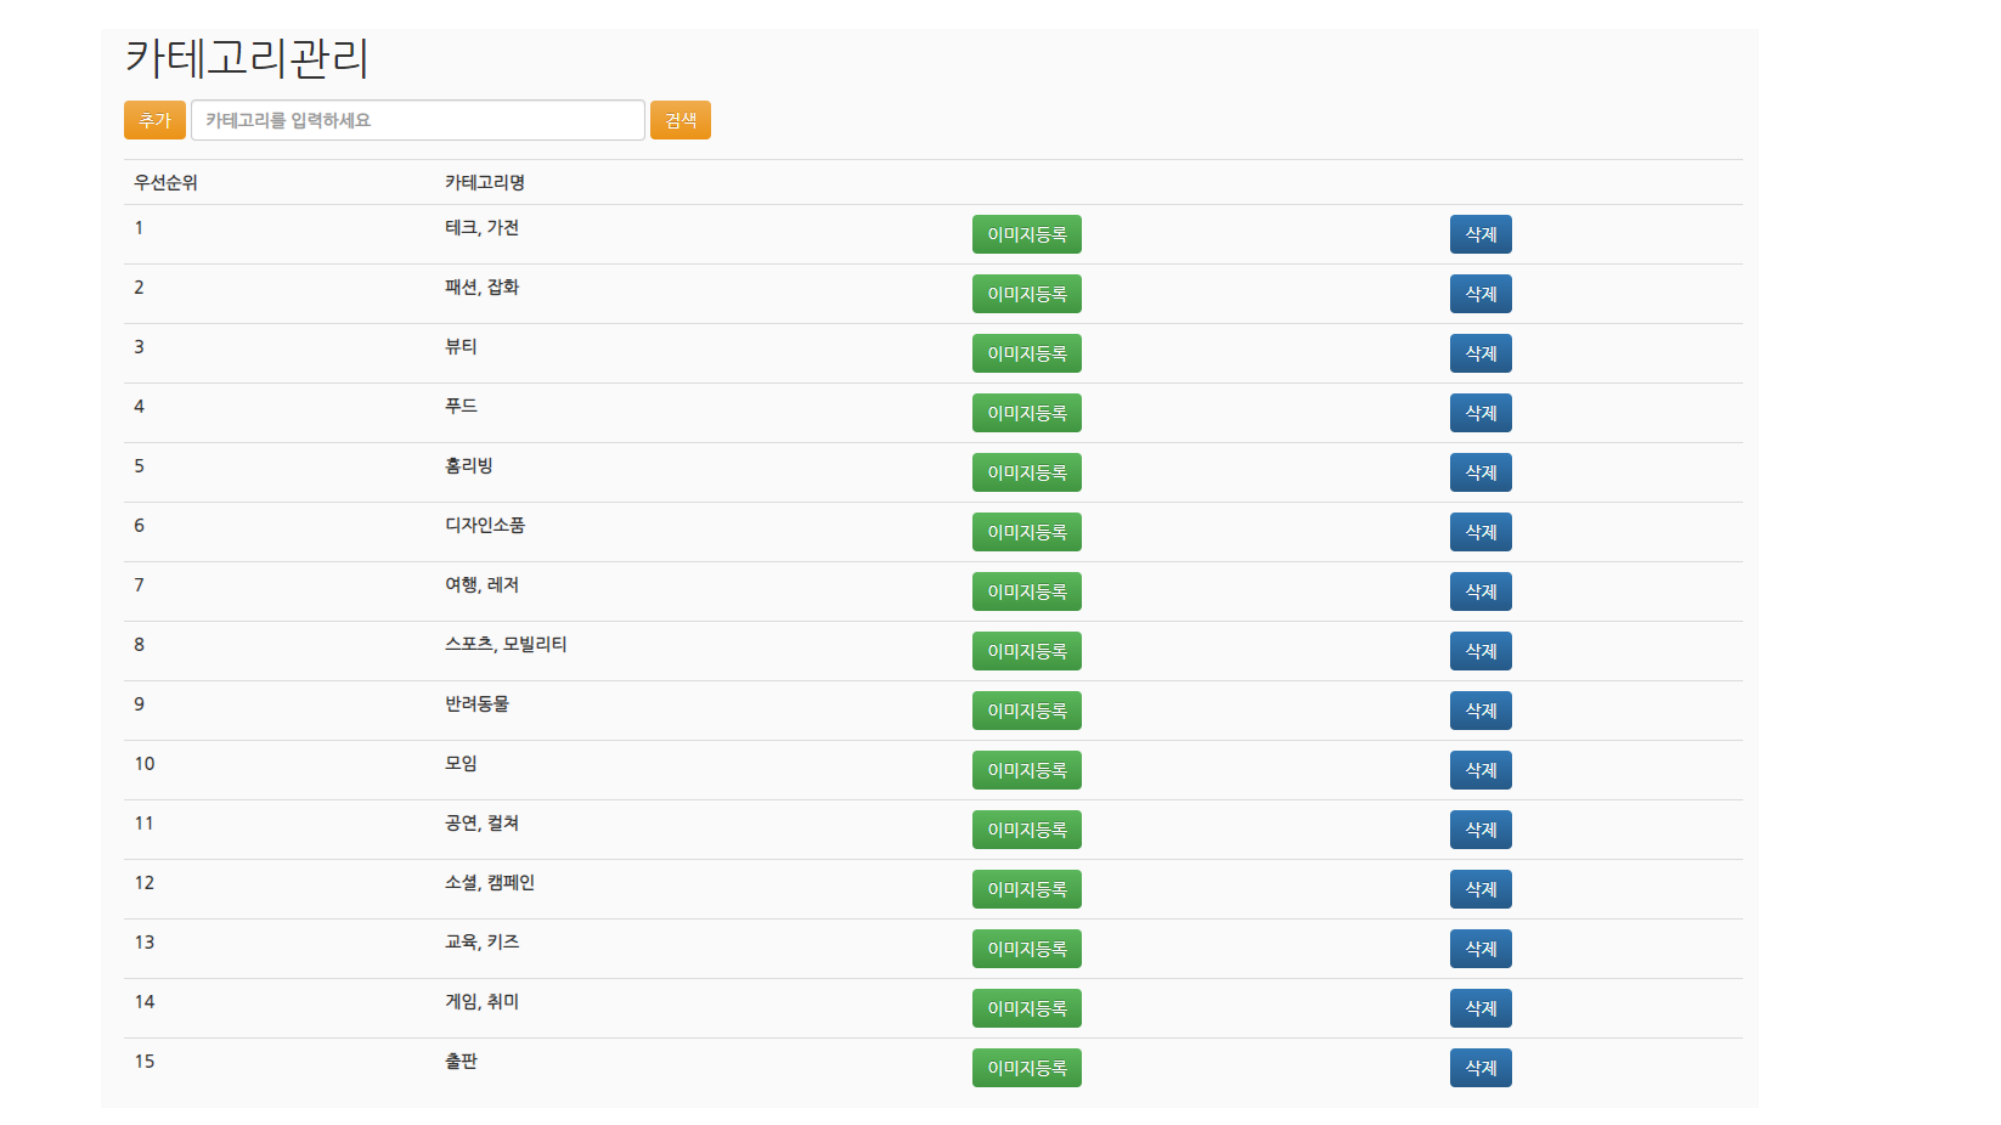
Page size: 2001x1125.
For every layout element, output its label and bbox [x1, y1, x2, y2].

picture [101, 29, 1759, 1109]
